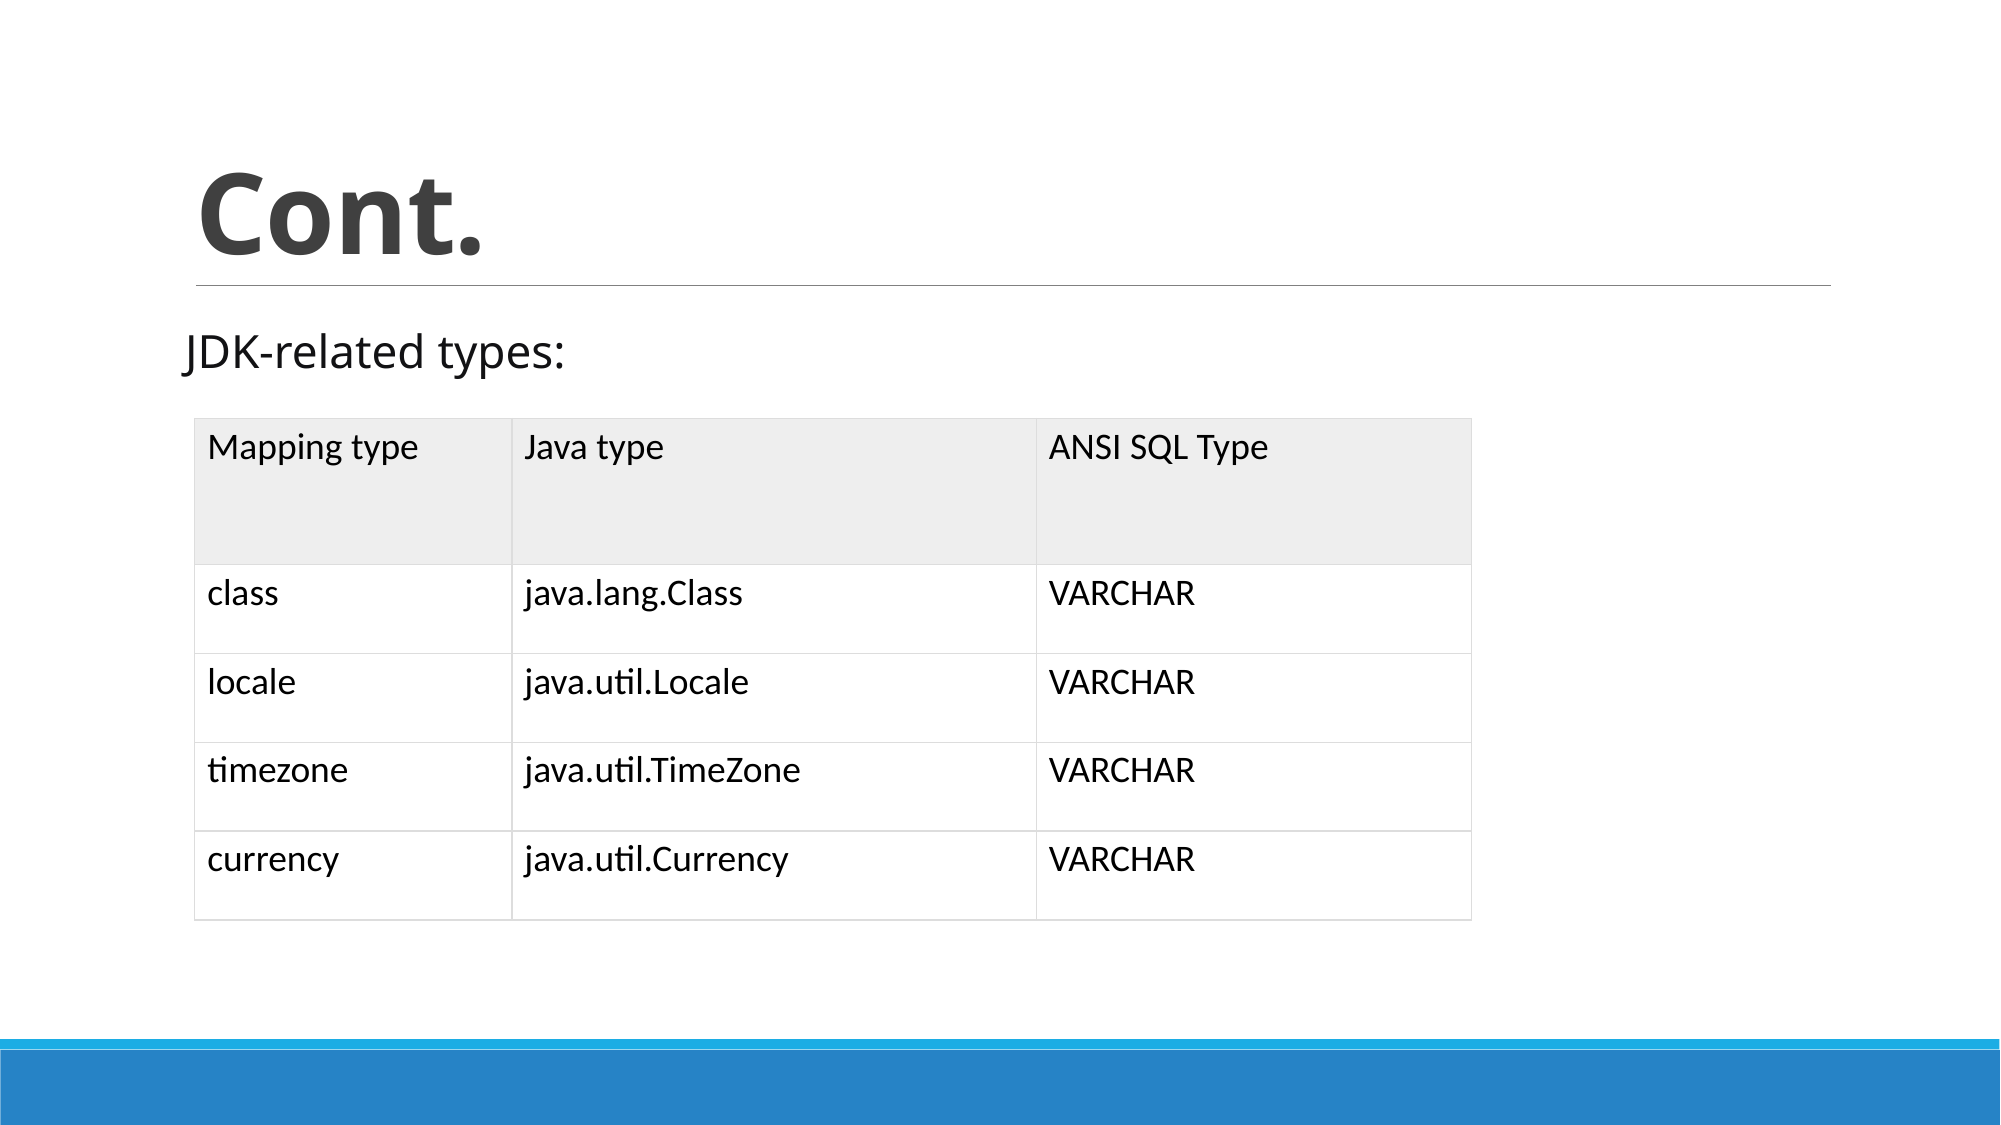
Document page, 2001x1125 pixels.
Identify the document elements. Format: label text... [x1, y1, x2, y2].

table_cell class [195, 565, 511, 653]
table_cell VARCHAR [1037, 565, 1471, 653]
table_cell java.lang.Class [513, 565, 1036, 653]
table_cell timezone [195, 743, 511, 830]
table_cell java.util.TimeZone [513, 743, 1036, 830]
title Cont. [180, 47, 1830, 285]
text_box JDK-related types: [184, 317, 572, 438]
table_cell java.util.Currency [513, 832, 1036, 919]
table_cell VARCHAR [1037, 743, 1471, 830]
table_header Mapping type [195, 438, 511, 564]
table_cell currency [195, 832, 511, 919]
table_cell java.util.Locale [513, 654, 1036, 742]
table_header Java type [513, 419, 1036, 564]
table_header ANSI SQL Type [1037, 419, 1471, 564]
table_cell VARCHAR [1037, 654, 1471, 742]
table_cell locale [195, 654, 511, 742]
table_cell VARCHAR [1037, 832, 1471, 919]
